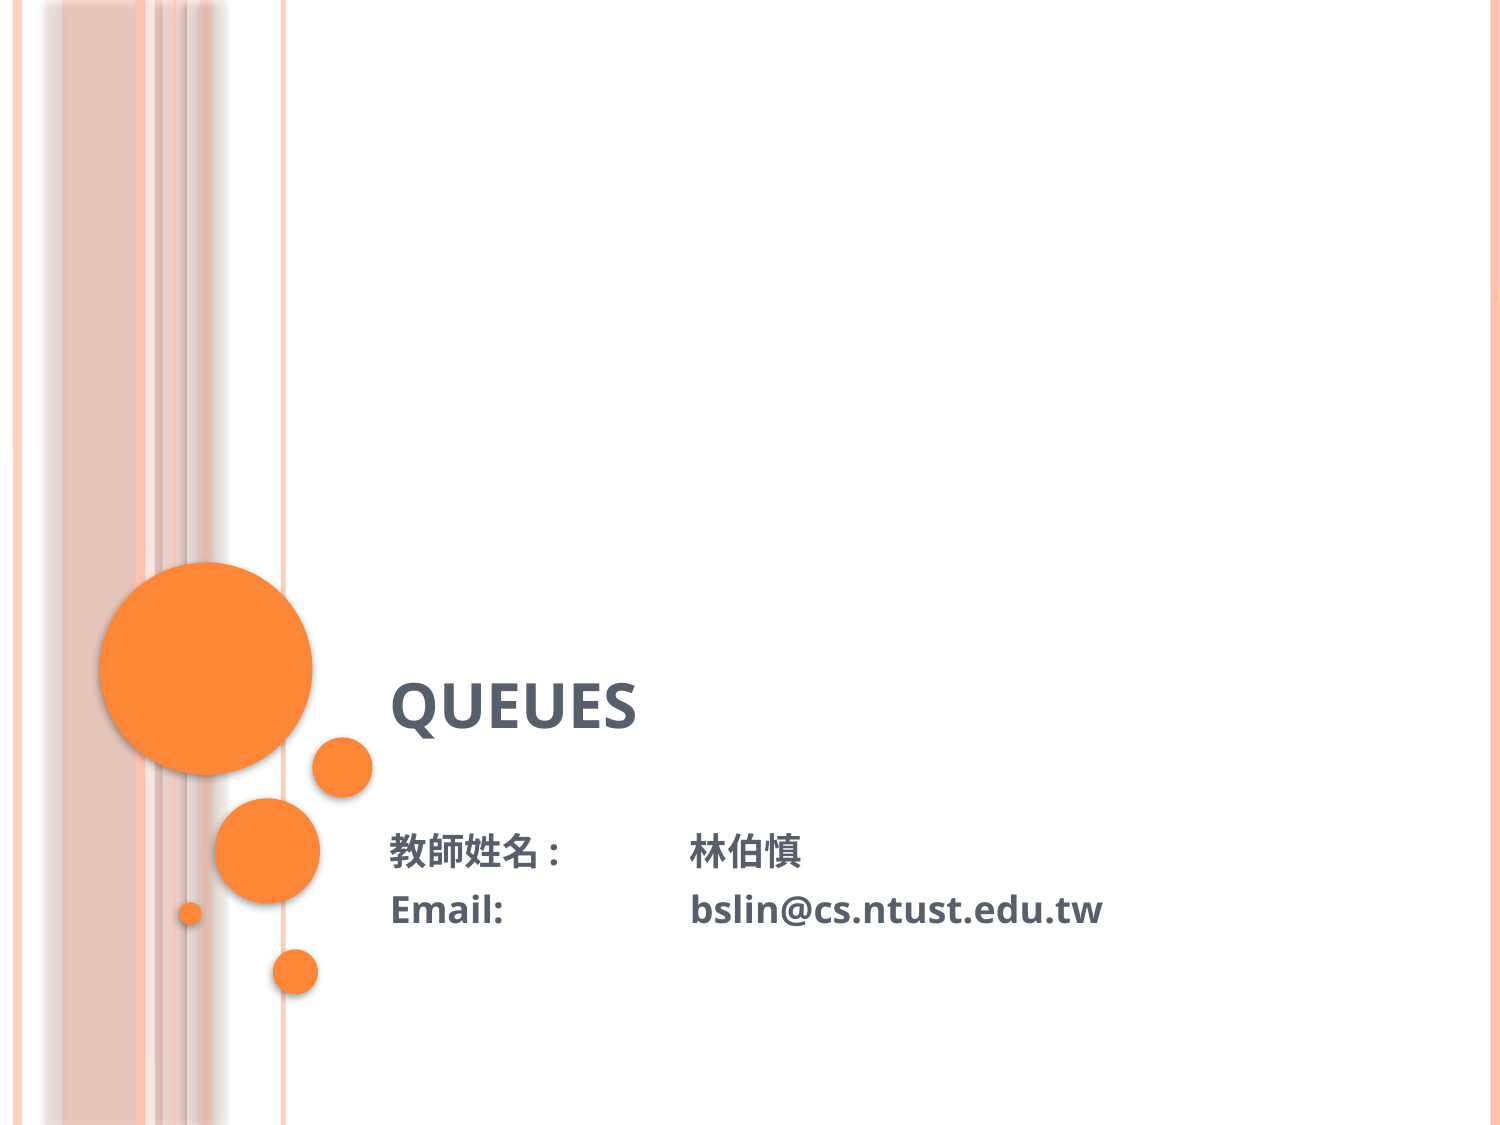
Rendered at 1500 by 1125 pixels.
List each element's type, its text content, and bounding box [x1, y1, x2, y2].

title Queues [375, 512, 1388, 820]
subtitle 教師姓名: 林伯慎 Email: bslin@cs.ntust.edu.tw [375, 820, 1388, 1046]
